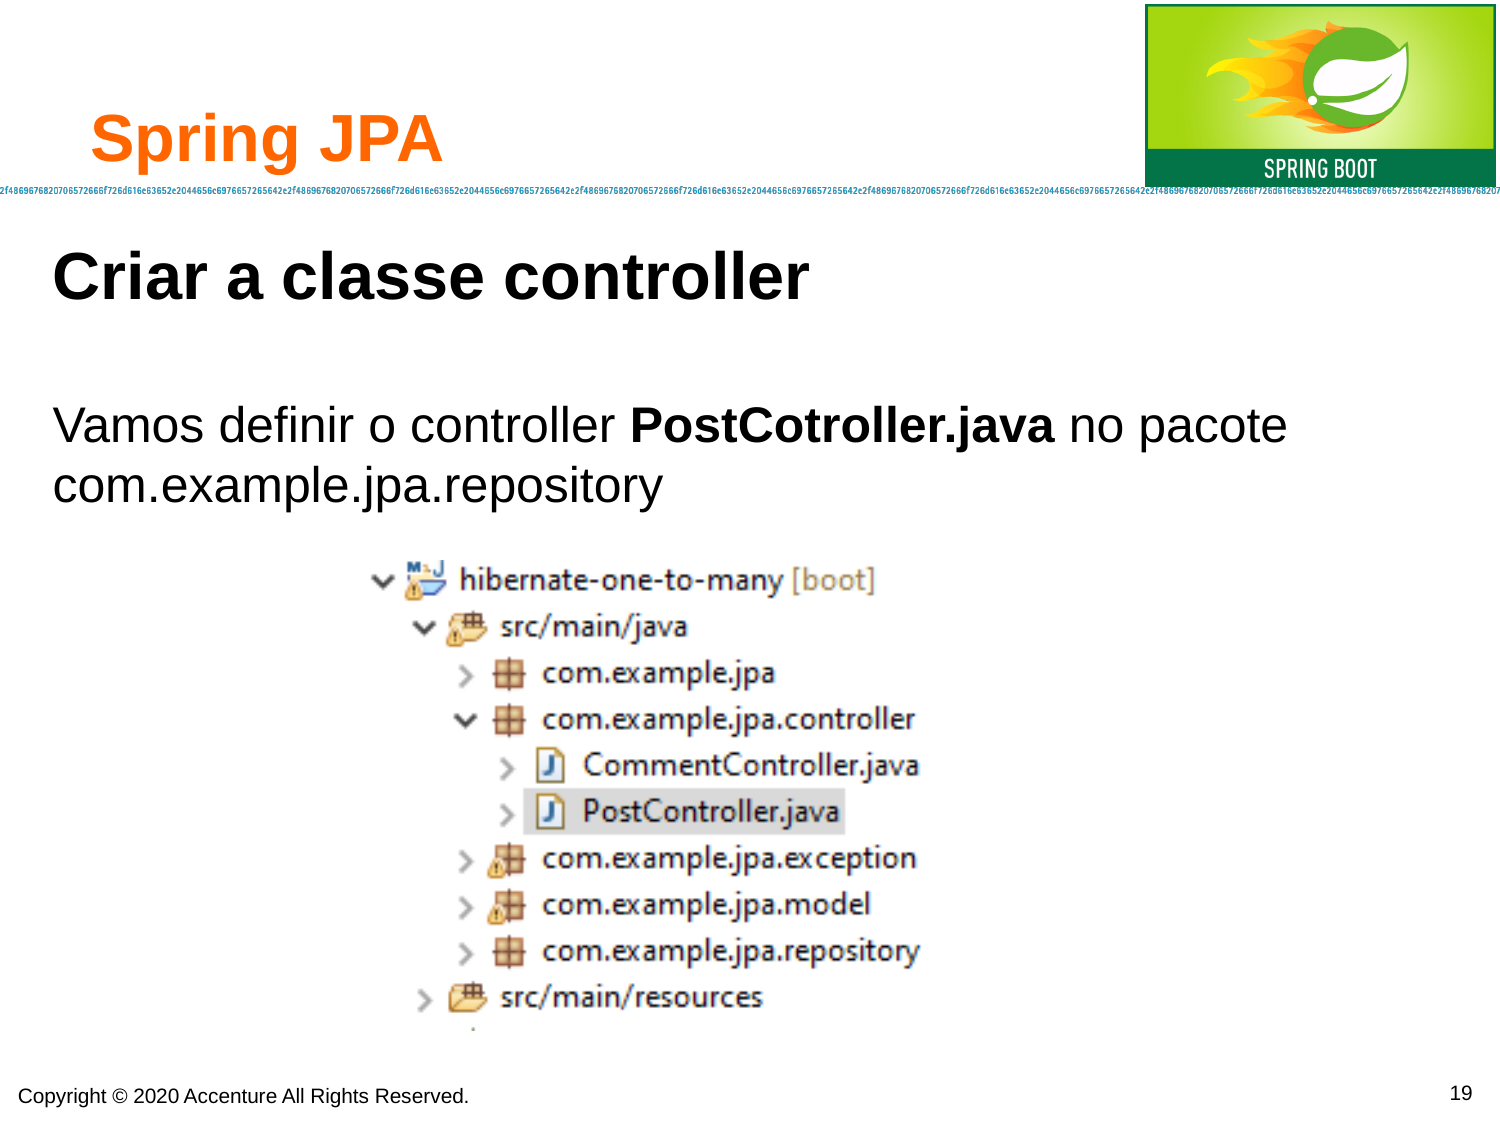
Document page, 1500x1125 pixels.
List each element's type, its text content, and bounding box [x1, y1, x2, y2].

slide_number 19 [1137, 1046, 1488, 1125]
text_box [26, 212, 1462, 342]
picture [0, 4, 1500, 194]
list Criar a classe controller Vamos definir o controller PostCotroller.java no pacote com.example.jpa.repository [37, 342, 1426, 1121]
title Spring JPA [74, 32, 1413, 183]
picture [362, 559, 1039, 1031]
